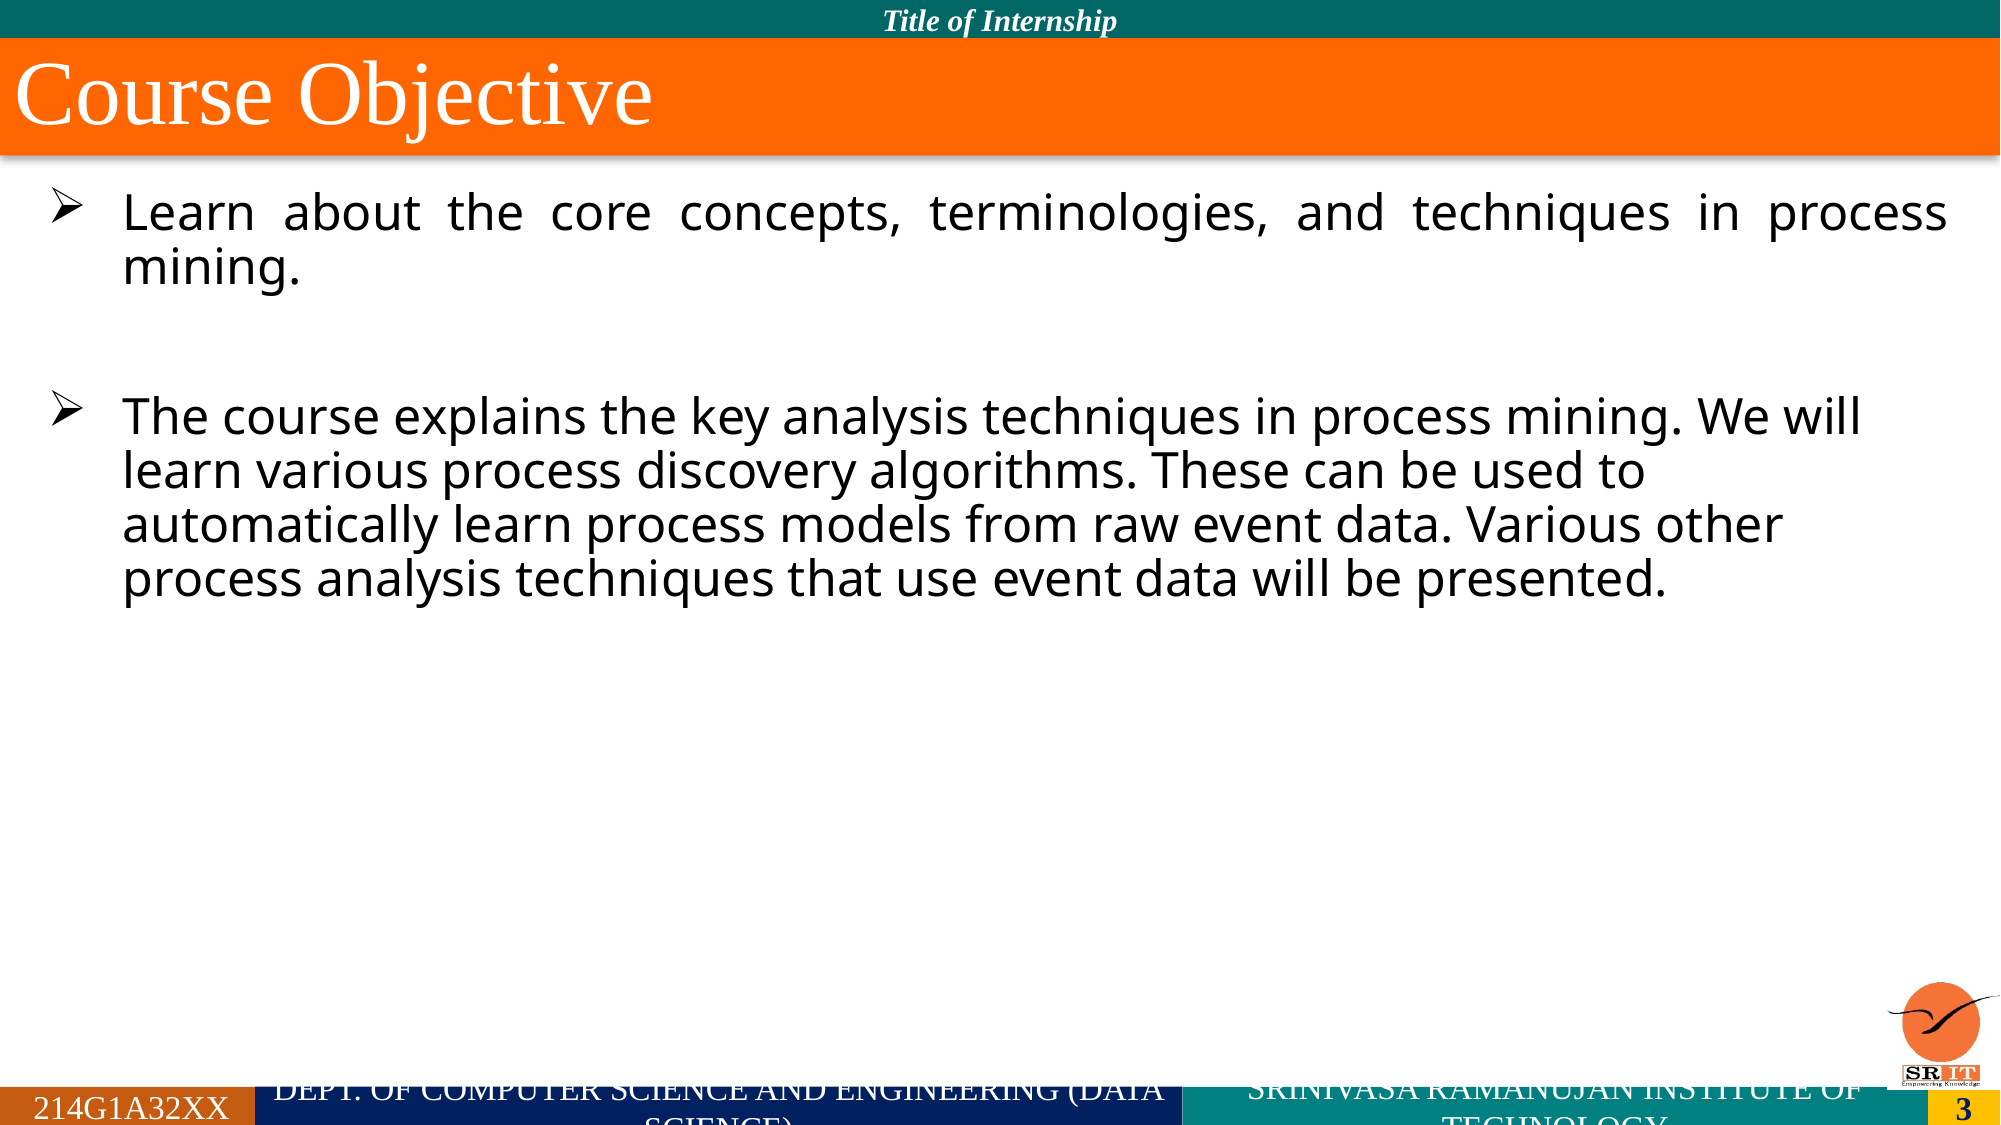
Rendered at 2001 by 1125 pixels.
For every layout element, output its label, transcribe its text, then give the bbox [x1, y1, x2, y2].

picture [1887, 977, 2000, 1090]
list Learn about the core concepts, terminologies, and techniques in process mining. The course explains the key analysis techniques in process mining. We will learn various process discovery algorithms. These can be used to automatically learn process models from raw event data. Various other process analysis techniques that use event data will be presented. [32, 179, 1965, 1065]
title Course Objective [0, 38, 2000, 156]
